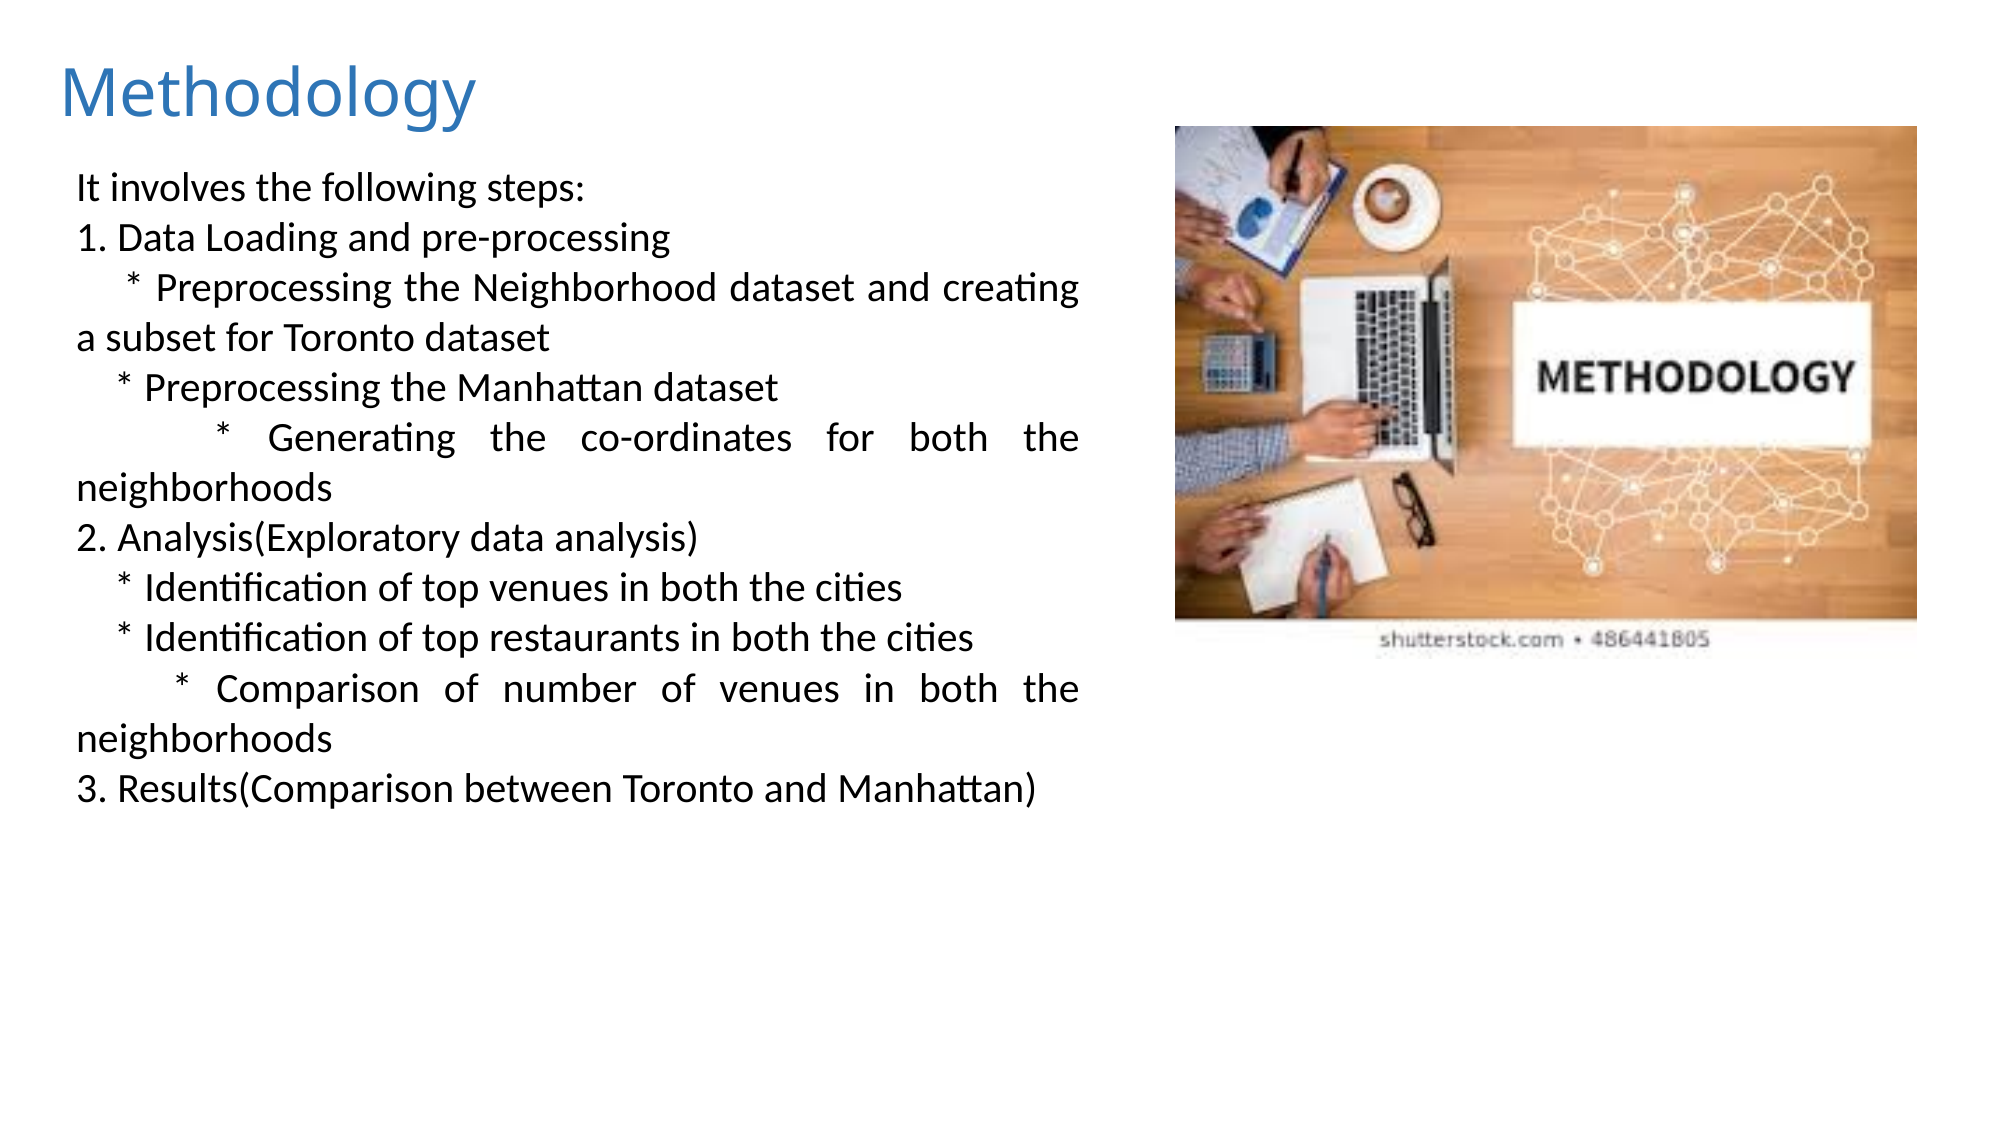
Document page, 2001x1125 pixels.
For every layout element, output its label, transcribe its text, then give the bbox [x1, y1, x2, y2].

text_box It involves the following steps: 1. Data Loading and pre-processing * Preprocessing the Neighborhood dataset and creating a subset for Toronto dataset * Preprocessing the Manhattan dataset * Generating the co-ordinates for both the neighborhoods 2. Analysis(Exploratory data analysis) * Identification of top venues in both the cities * Identification of top restaurants in both the cities * Comparison of number of venues in both the neighborhoods 3. Results(Comparison between Toronto and Manhattan) [61, 152, 1095, 818]
title Methodology [44, 19, 1900, 171]
picture [1175, 126, 1918, 659]
